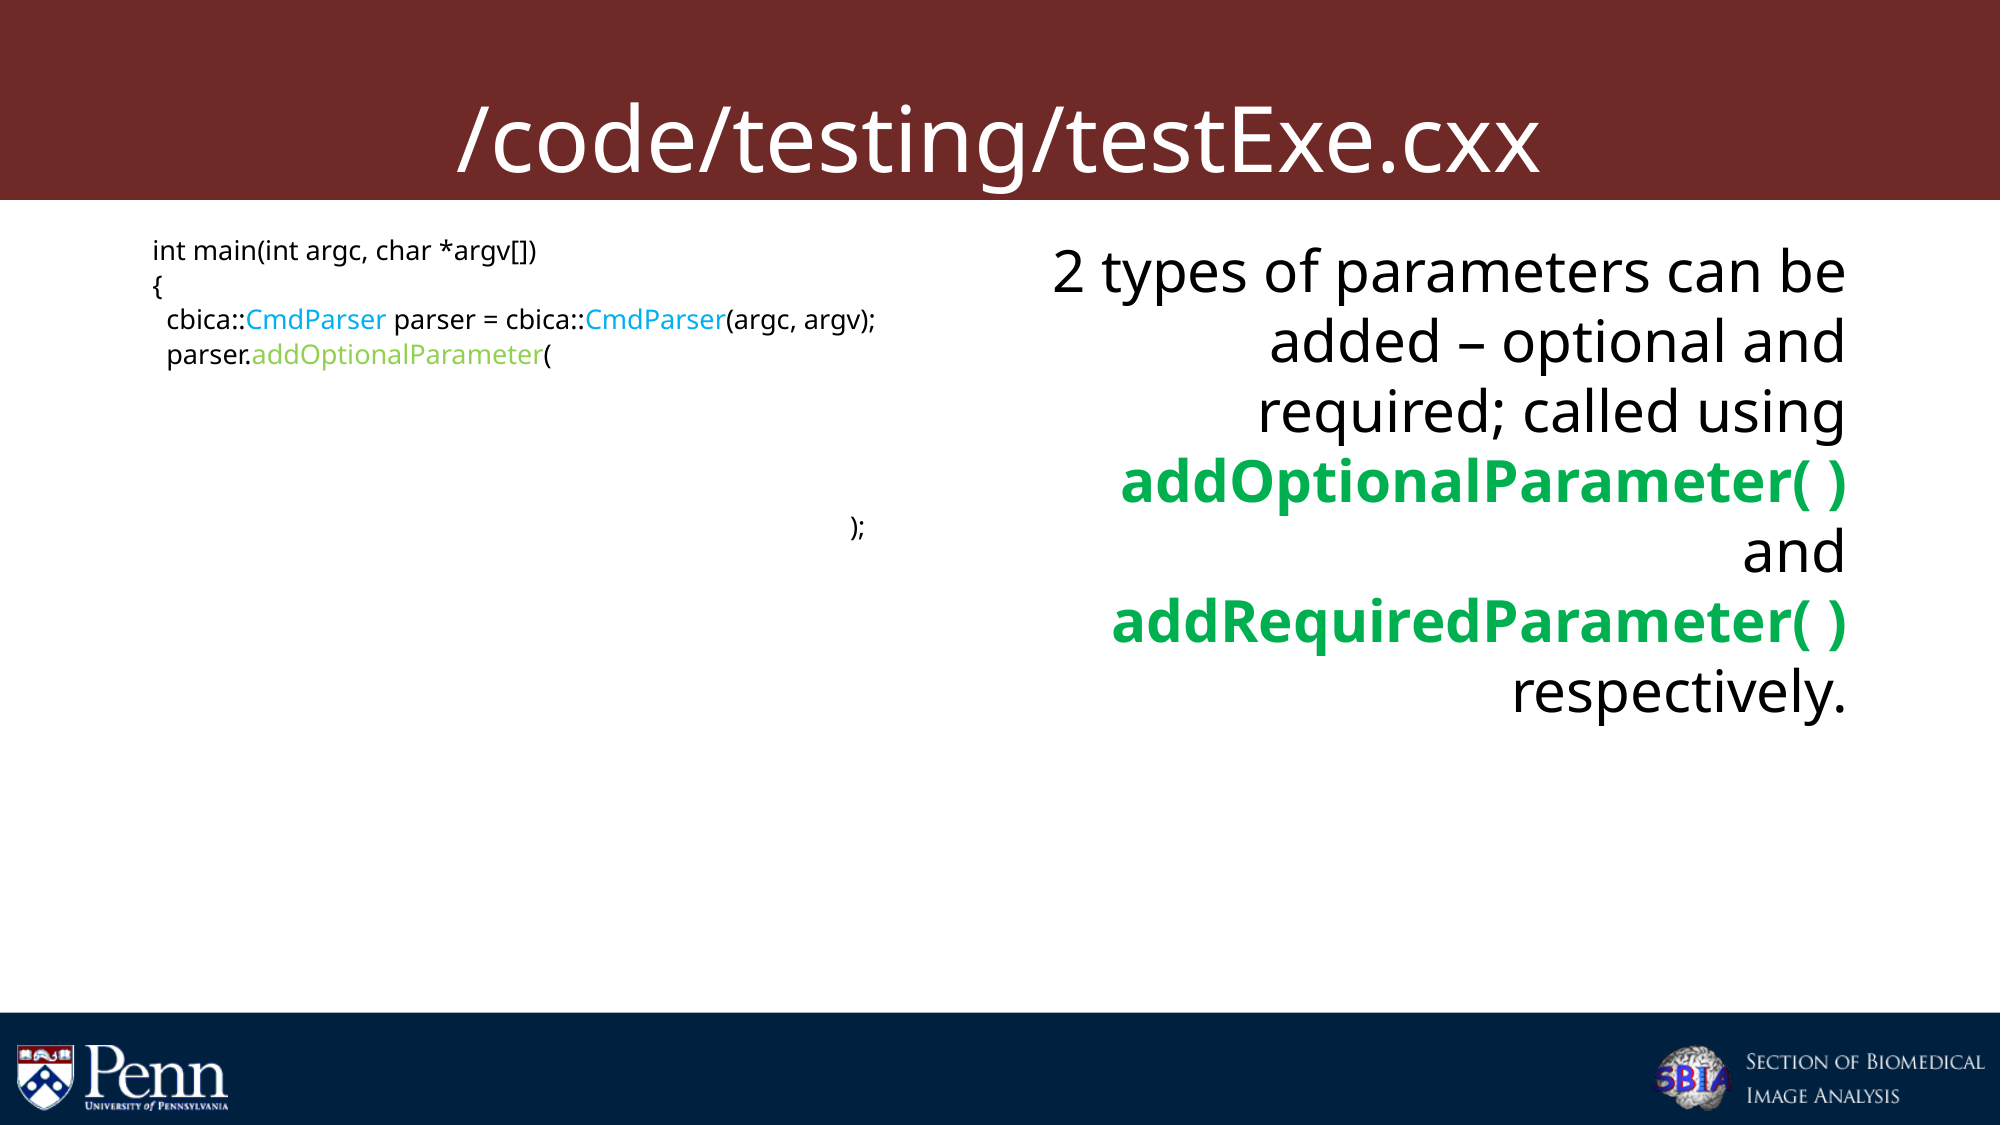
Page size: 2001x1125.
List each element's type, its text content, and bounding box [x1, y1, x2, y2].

list int main(int argc, char *argv[]) { cbica::CmdParser parser = cbica::CmdParser(argc, argv); parser.addOptionalParameter( "r", "runTest", cbica::Parameter::FILE, ".nii.gz", "This takes the input image file for testing“ ); [137, 226, 985, 987]
picture [17, 1045, 228, 1111]
picture [1652, 1044, 1985, 1112]
list 2 types of parameters can be added – optional and required; called using addOptionalParameter( ) and addRequiredParameter( ) respectively. [1012, 226, 1863, 987]
title /code/testing/testExe.cxx [137, 0, 1863, 200]
